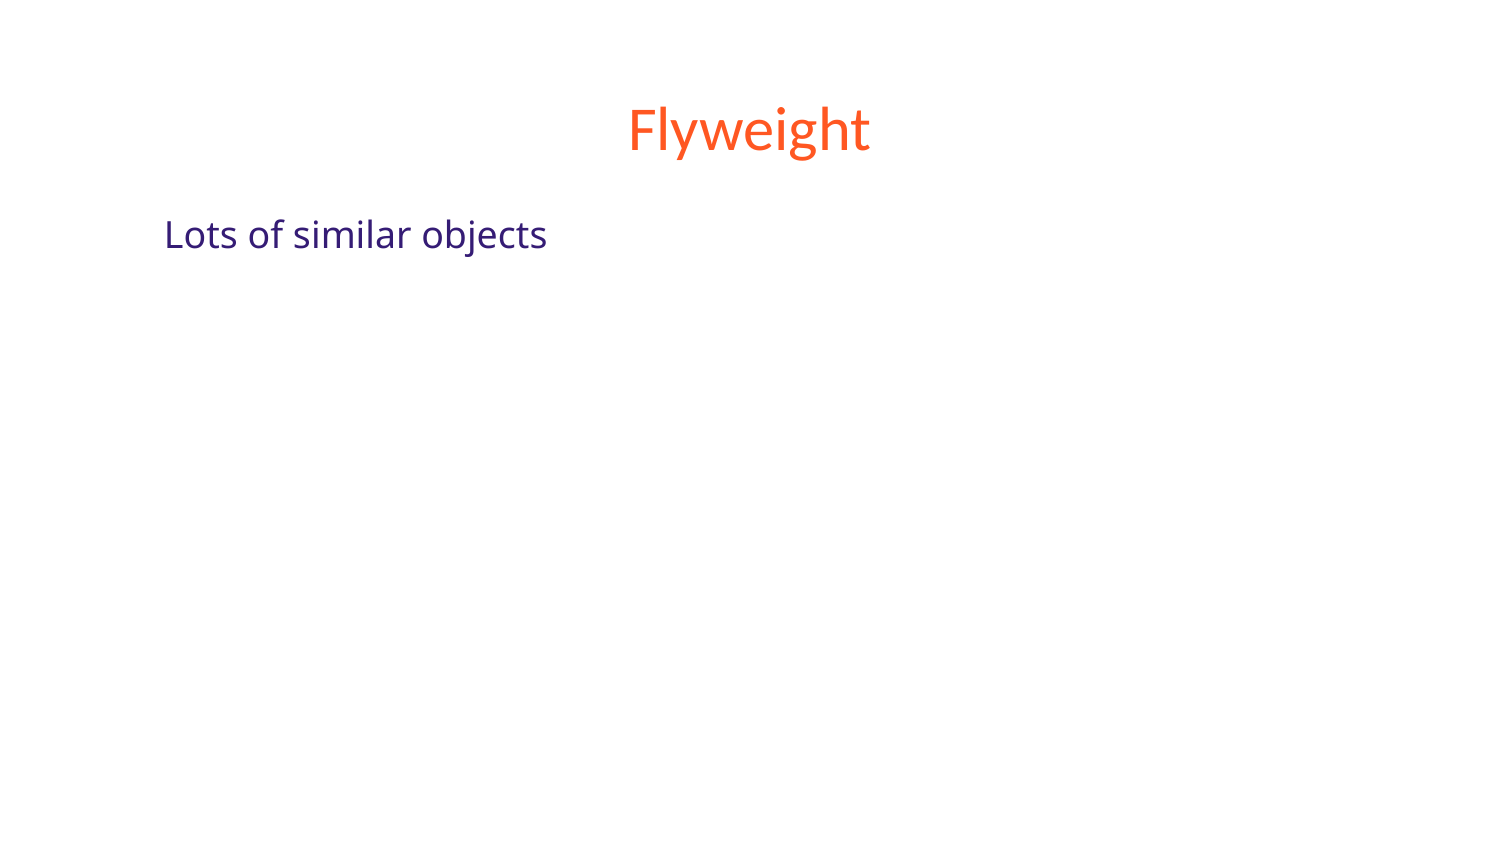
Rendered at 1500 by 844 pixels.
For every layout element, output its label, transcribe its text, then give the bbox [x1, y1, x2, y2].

list Lots of similar objects [148, 189, 1366, 750]
title Flyweight [51, 72, 1449, 167]
